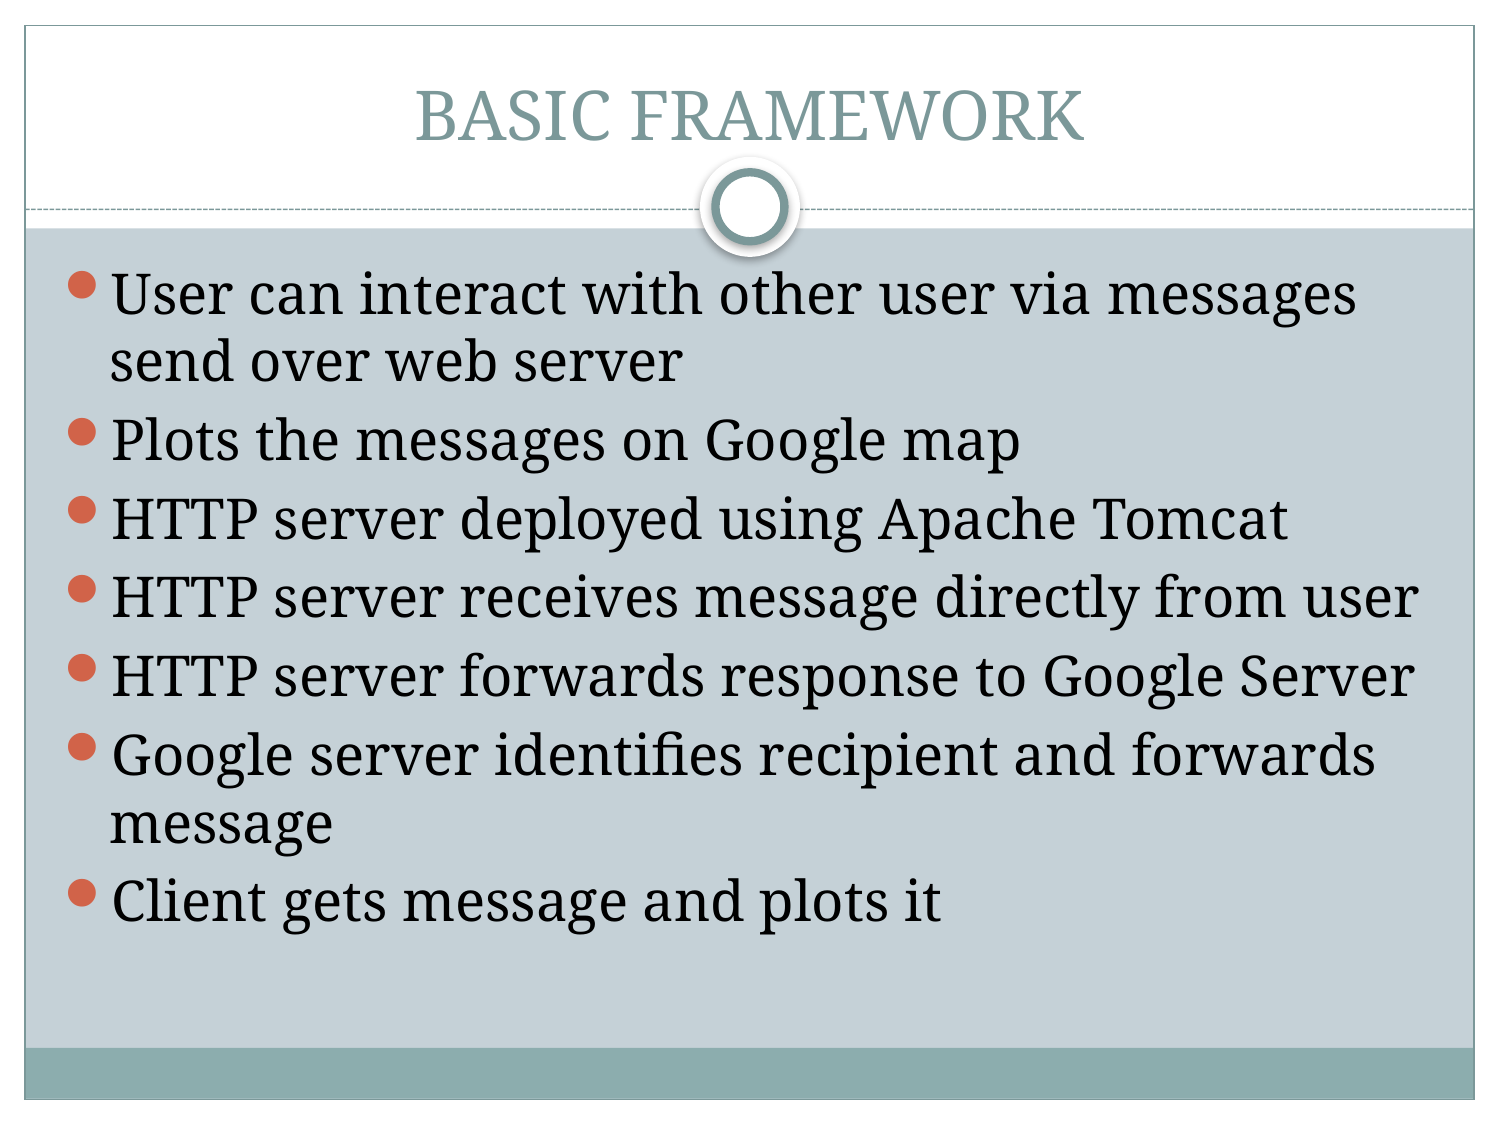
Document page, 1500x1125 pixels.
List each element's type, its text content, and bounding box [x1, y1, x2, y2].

list User can interact with other user via messages send over web server Plots the messages on Google map HTTP server deployed using Apache Tomcat HTTP server receives message directly from user HTTP server forwards response to Google Server Google server identifies recipient and forwards message Client gets message and plots it [49, 250, 1445, 1001]
title BASIC FRAMEWORK [49, 37, 1450, 162]
